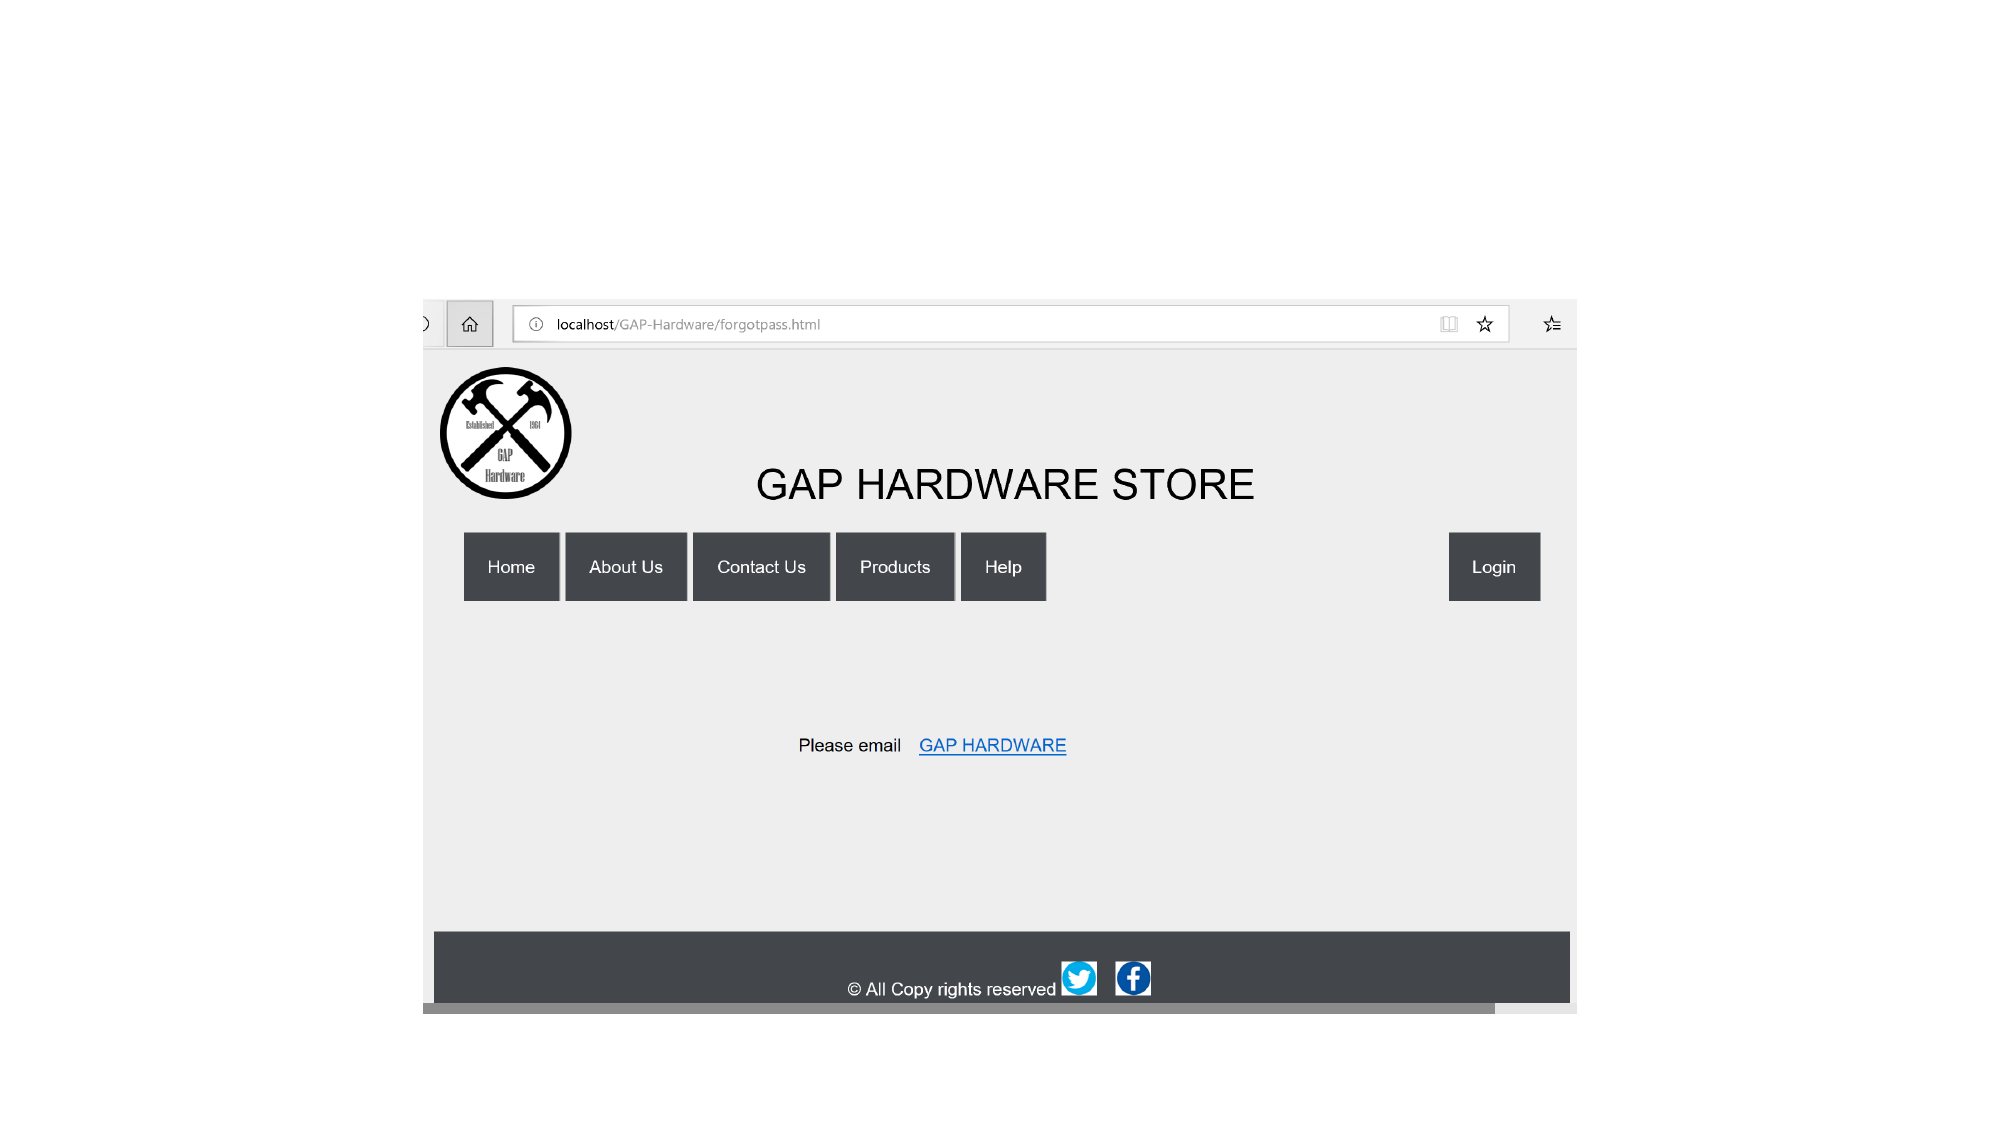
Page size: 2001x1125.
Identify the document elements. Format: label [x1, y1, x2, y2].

list [423, 299, 1577, 1014]
